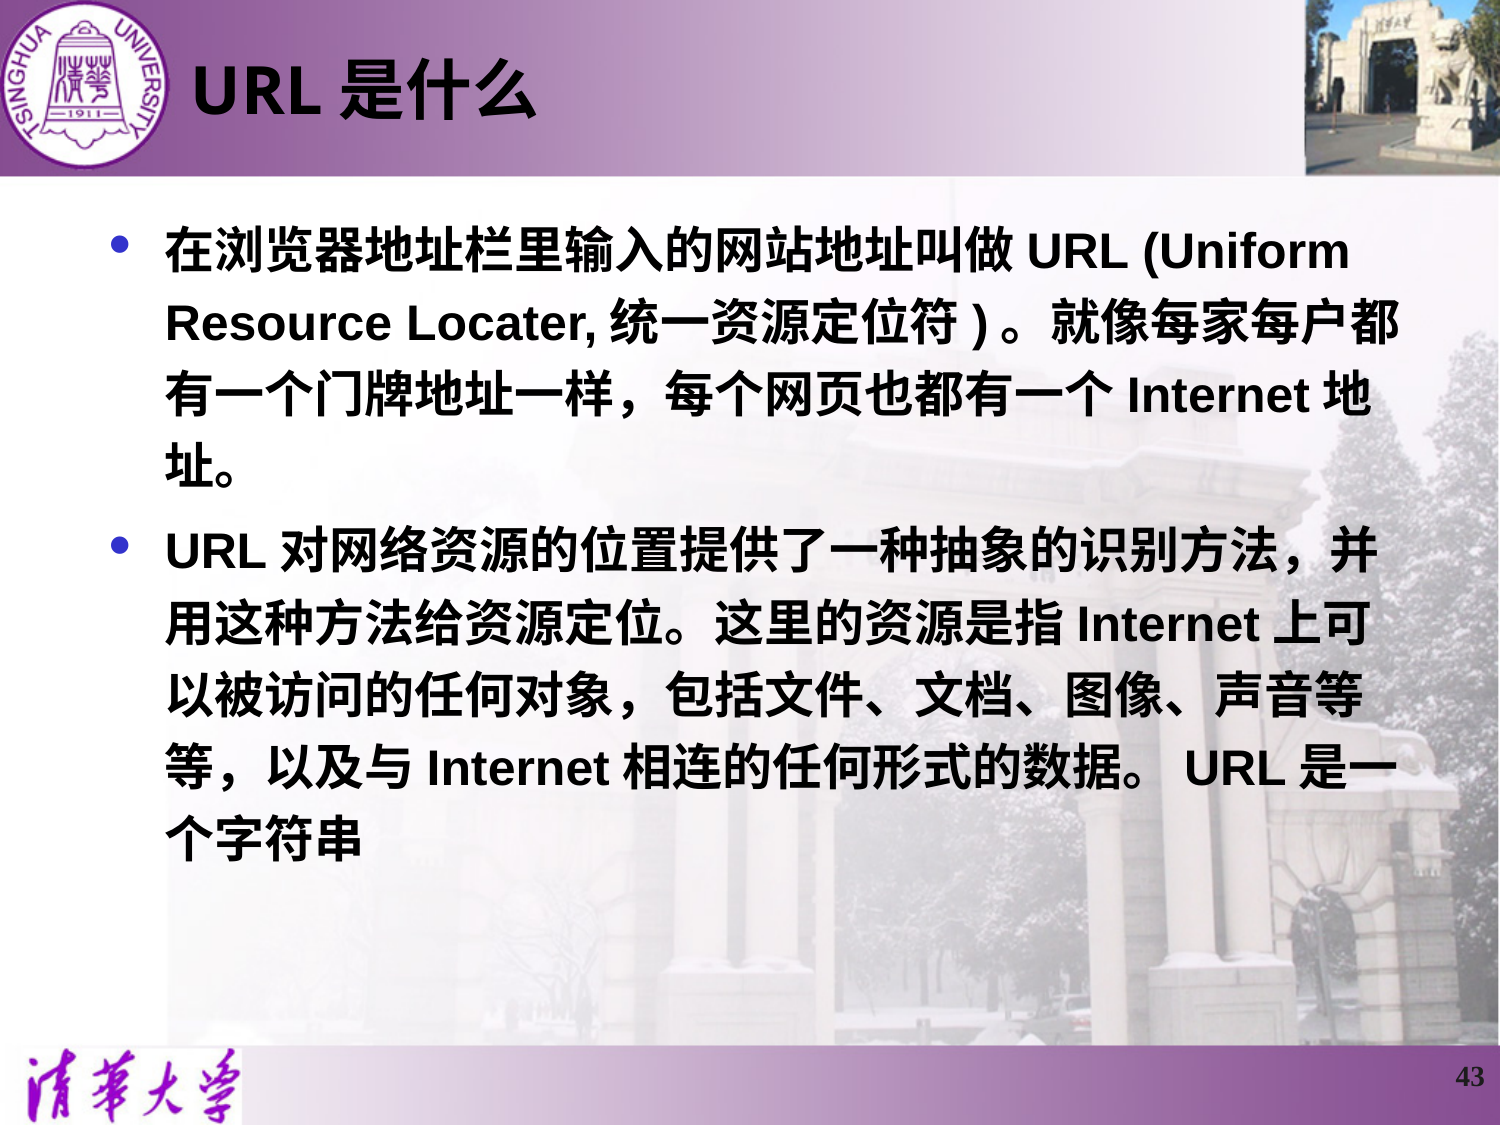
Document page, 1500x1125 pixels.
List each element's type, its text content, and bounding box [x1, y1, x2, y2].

list 在浏览器地址栏里输入的网站地址叫做URL (Uniform Resource Locater,统一资源定位符)。就像每家每户都有一个门牌地址一样，每个网页也都有一个Internet地址。 URL对网络资源的位置提供了一种抽象的识别方法，并用这种方法给资源定位。这里的资源是指Internet上可以被访问的任何对象，包括文件、文档、图像、声音等等，以及与Internet相连的任何形式的数据。URL是一个字符串 [93, 199, 1425, 981]
slide_number 43 [1187, 1050, 1500, 1125]
title URL是什么 [175, 24, 1400, 150]
picture [0, 0, 1500, 1125]
